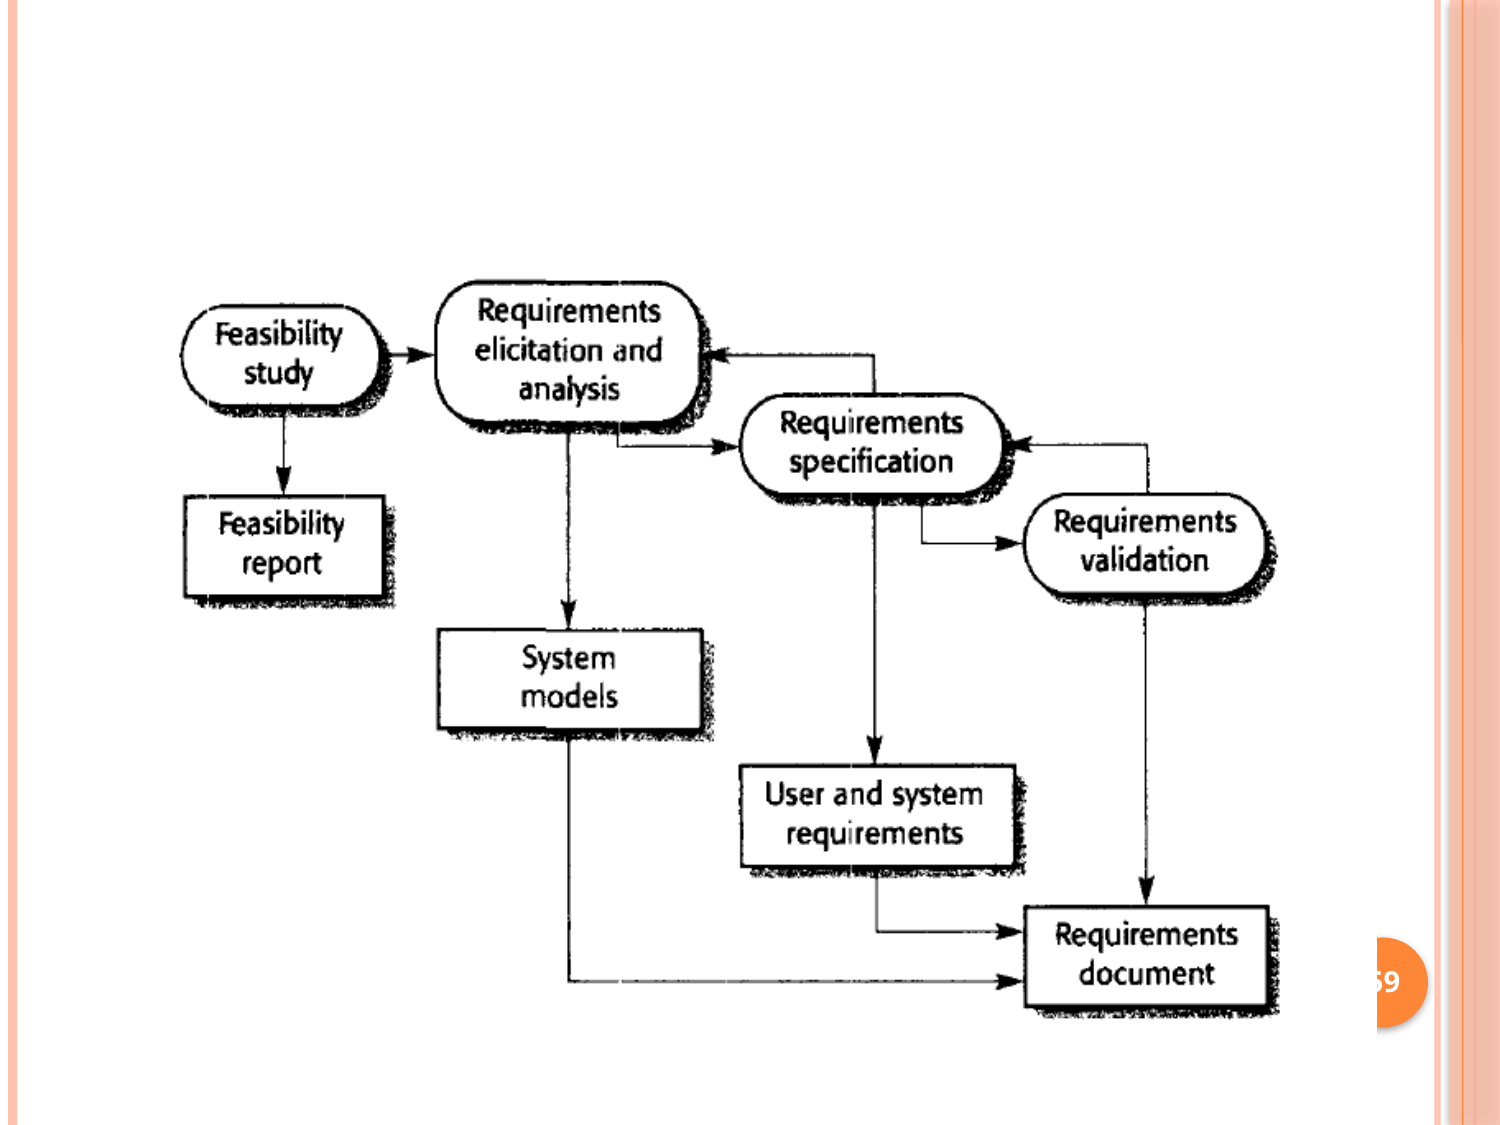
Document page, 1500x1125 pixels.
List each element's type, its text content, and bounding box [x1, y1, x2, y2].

slide_number 59 [1383, 940, 1434, 1027]
picture [99, 261, 1377, 1063]
